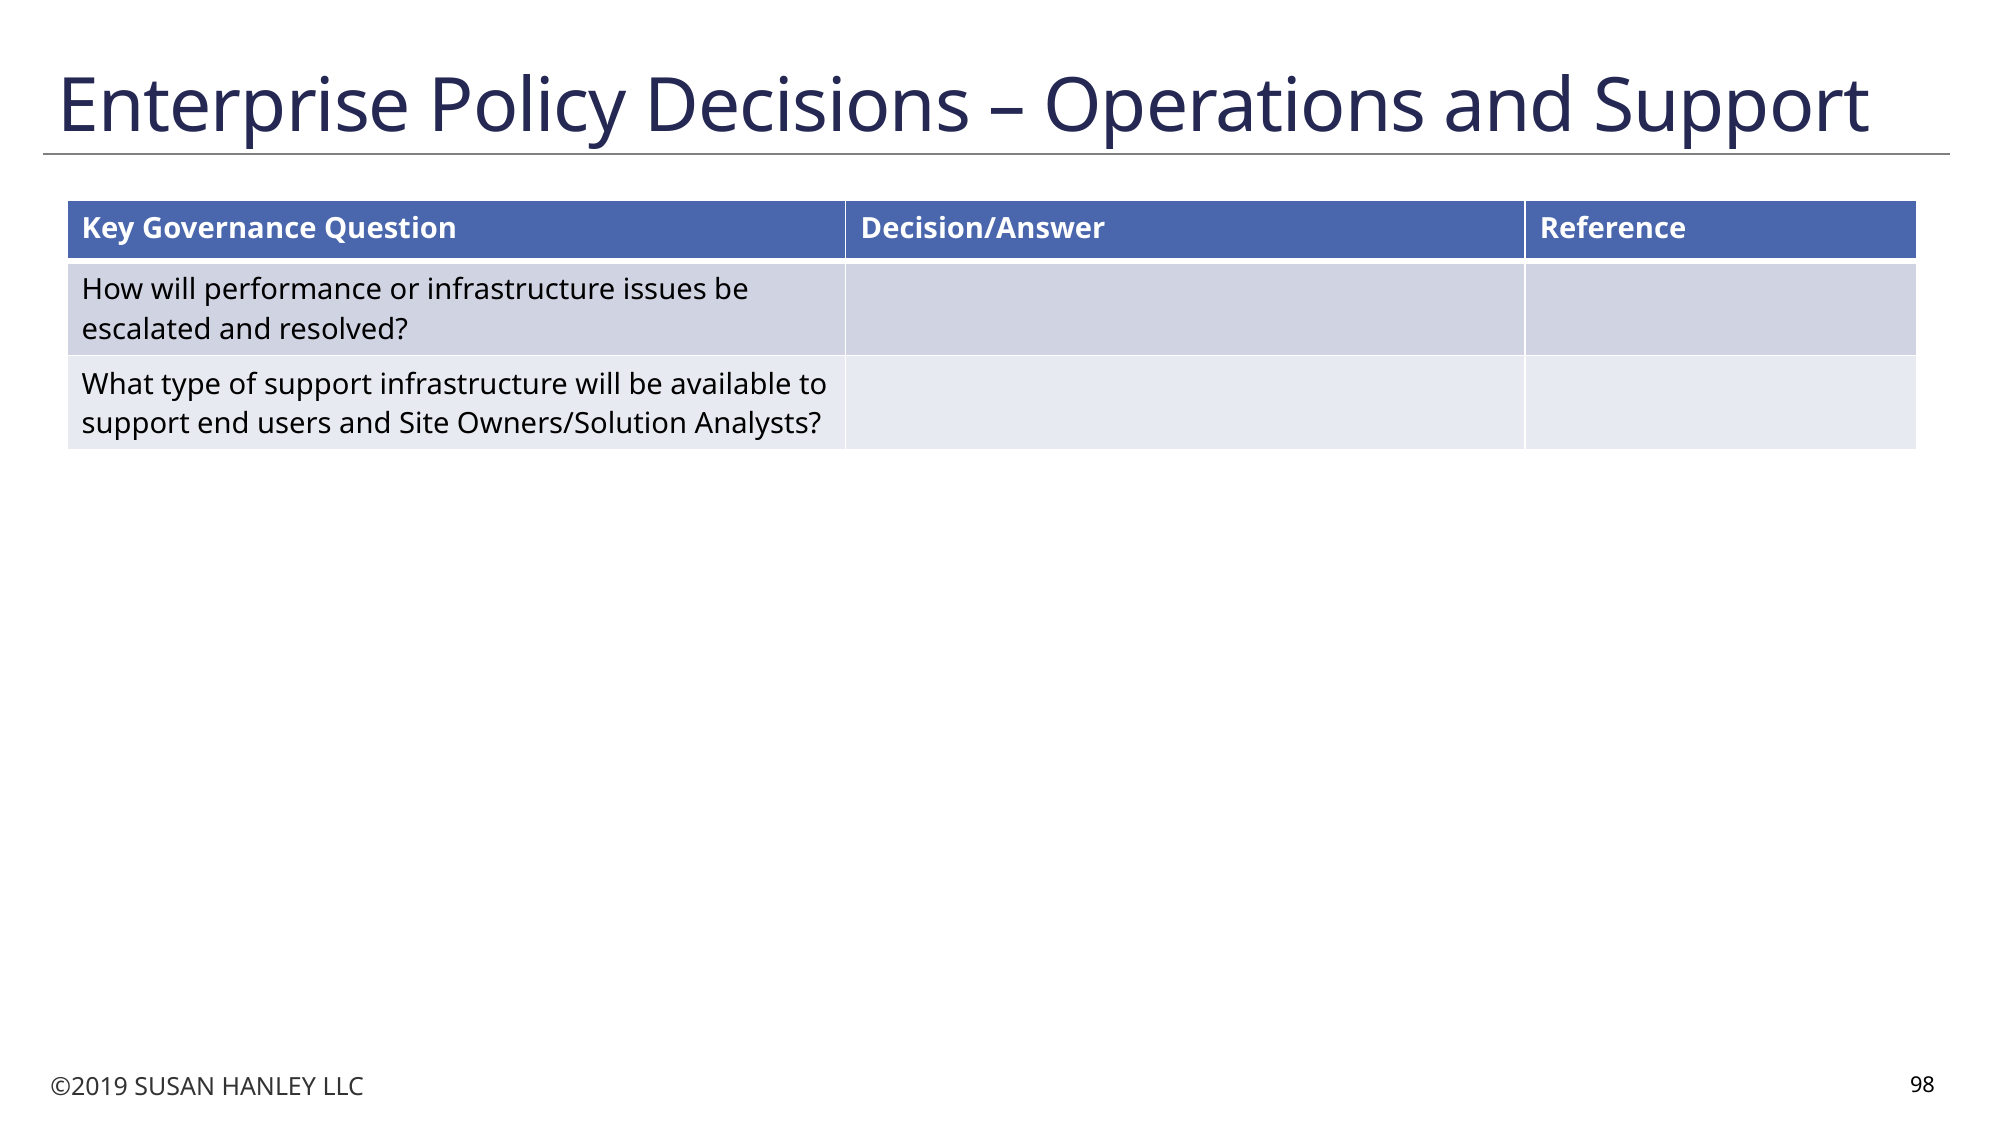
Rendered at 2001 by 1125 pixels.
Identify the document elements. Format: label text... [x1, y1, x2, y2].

table_header Key Governance Question [68, 201, 845, 258]
table_cell [1526, 356, 1916, 449]
table_cell [846, 264, 1524, 355]
table_cell [846, 356, 1524, 449]
table_cell What type of support infrastructure will be available to support end users and Site Owners/Solution Analysts? [68, 356, 845, 449]
title Enterprise Policy Decisions – Operations and Support [42, 28, 1950, 154]
table_cell How will performance or infrastructure issues be escalated and resolved? [68, 264, 845, 355]
table_header Decision/Answer [846, 201, 1524, 258]
table_header Reference [1526, 201, 1916, 258]
slide_number 98 [1734, 1055, 1950, 1116]
table_cell [1526, 264, 1916, 355]
